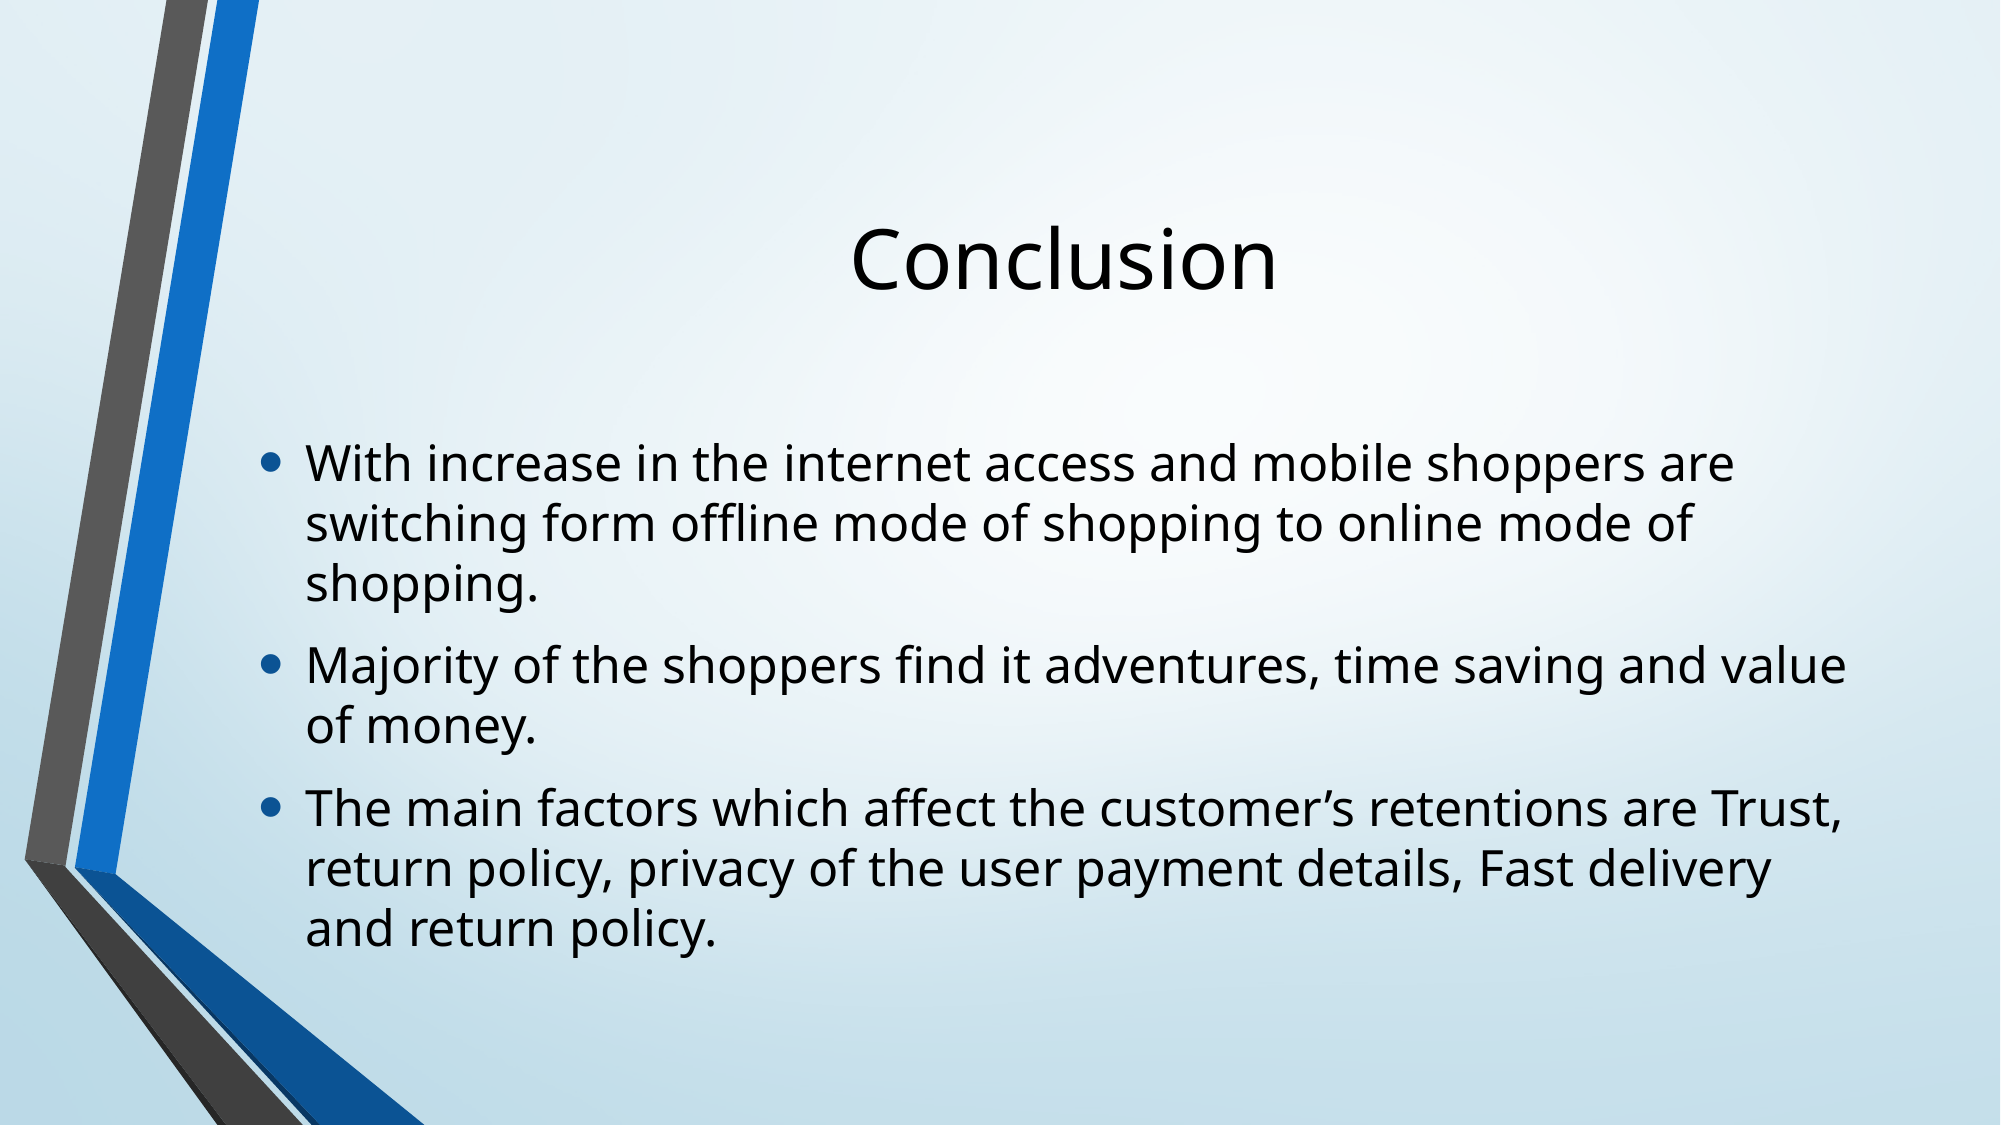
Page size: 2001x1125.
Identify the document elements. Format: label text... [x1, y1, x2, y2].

title Conclusion [243, 112, 1887, 400]
list With increase in the internet access and mobile shoppers are switching form offline mode of shopping to online mode of shopping. Majority of the shoppers find it adventures, time saving and value of money. The main factors which affect the customer’s retentions are Trust, return policy, privacy of the user payment details, Fast delivery and return policy. [243, 437, 1887, 950]
